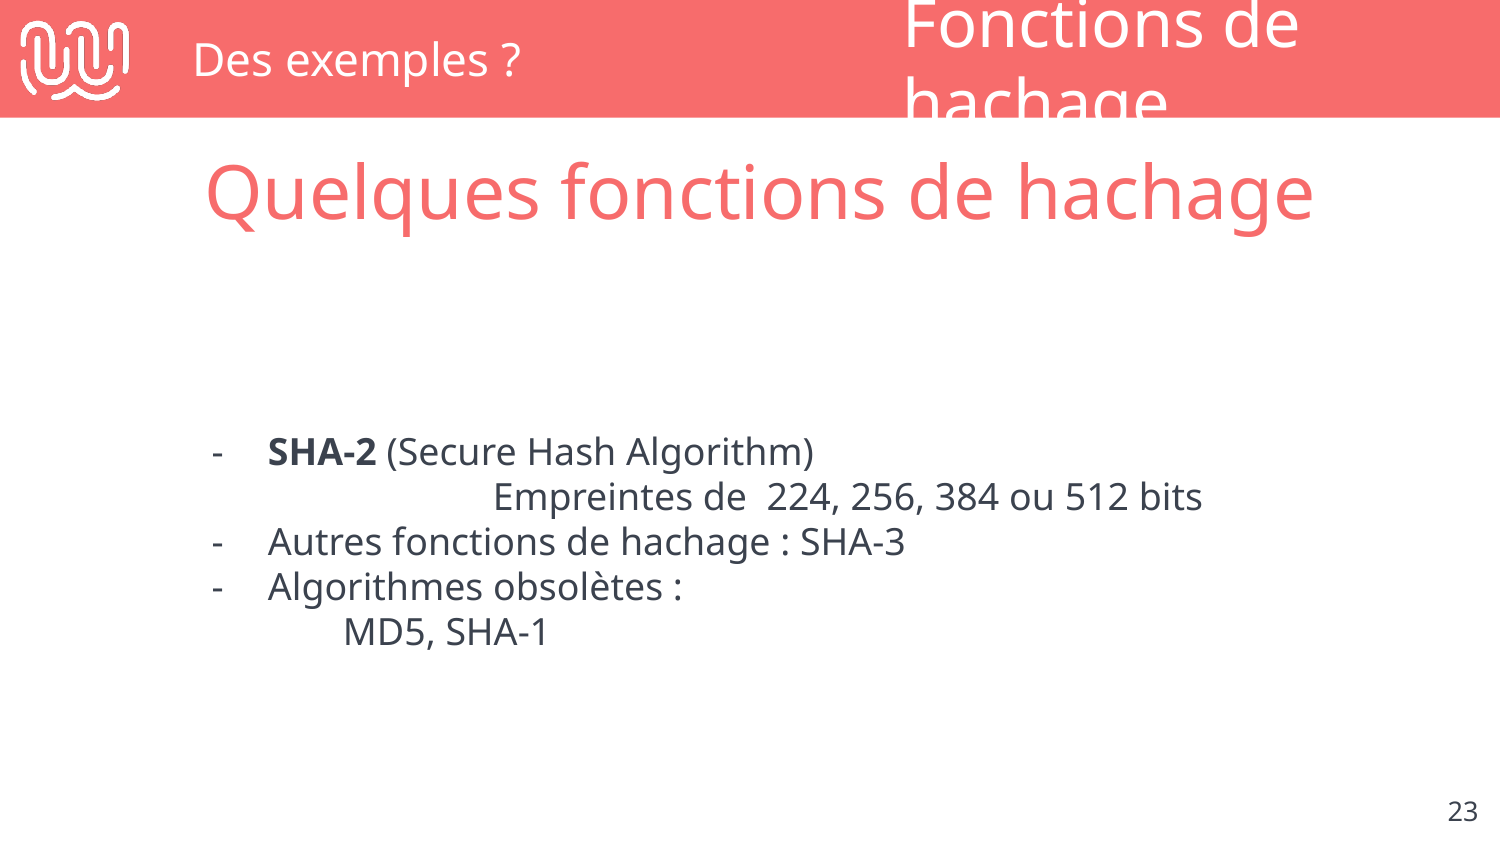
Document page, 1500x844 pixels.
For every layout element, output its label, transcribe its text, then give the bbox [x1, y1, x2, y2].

slide_number ‹#› [1403, 779, 1494, 844]
subtitle Fonctions de hachage [902, 31, 1479, 91]
picture [20, 20, 134, 101]
title Des exemples ? [192, 0, 896, 118]
title Quelques fonctions de hachage [204, 144, 1400, 232]
list SHA-2 (Secure Hash Algorithm) Empreintes de 224, 256, 384 ou 512 bits Autres fonctions de hachage : SHA-3 Algorithmes obsolètes : MD5, SHA-1 [192, 326, 1308, 800]
